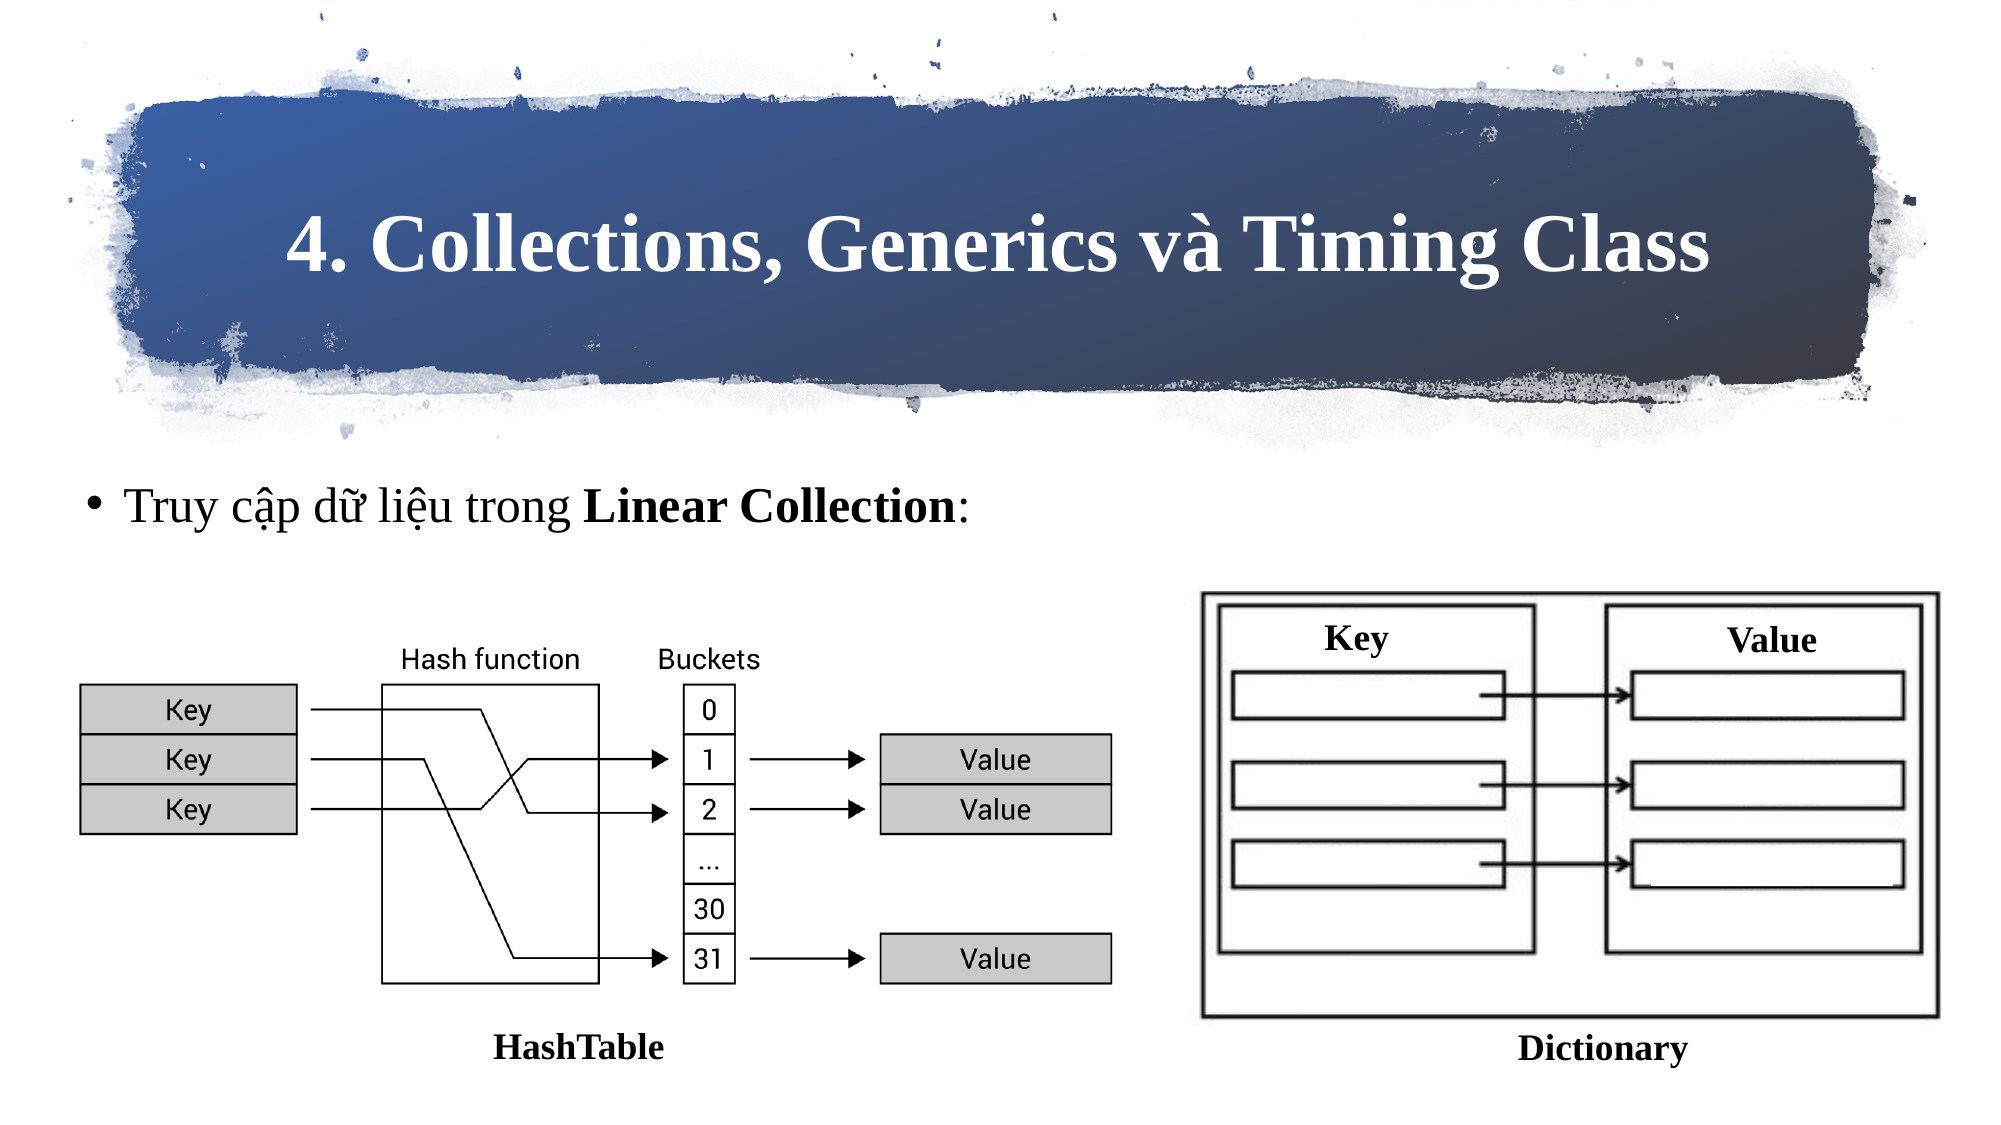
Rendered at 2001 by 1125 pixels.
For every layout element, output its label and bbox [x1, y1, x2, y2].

text_box [1175, 591, 1952, 1064]
picture [0, 0, 2000, 1125]
text_box [64, 620, 1121, 1076]
